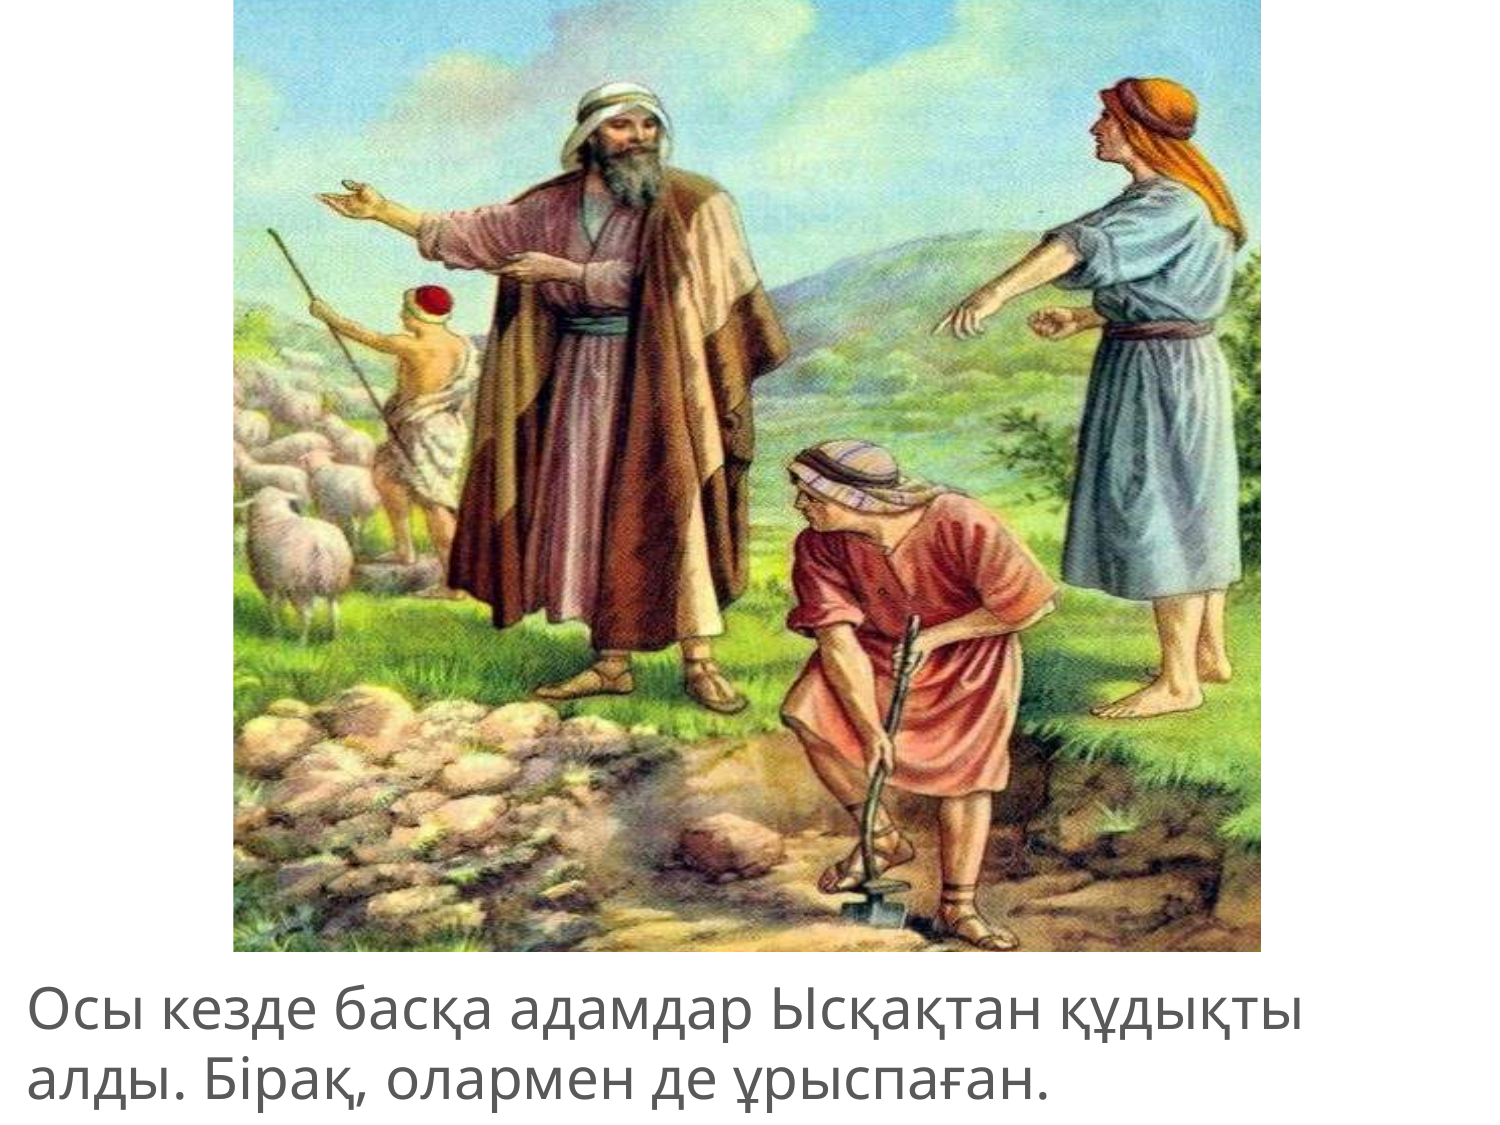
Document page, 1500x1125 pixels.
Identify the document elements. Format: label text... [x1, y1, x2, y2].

picture [233, 0, 1262, 952]
text_box Осы кезде басқа адамдар Ысқақтан құдықты алды. Бірақ, олармен де ұрыспаған. [11, 964, 1483, 1119]
